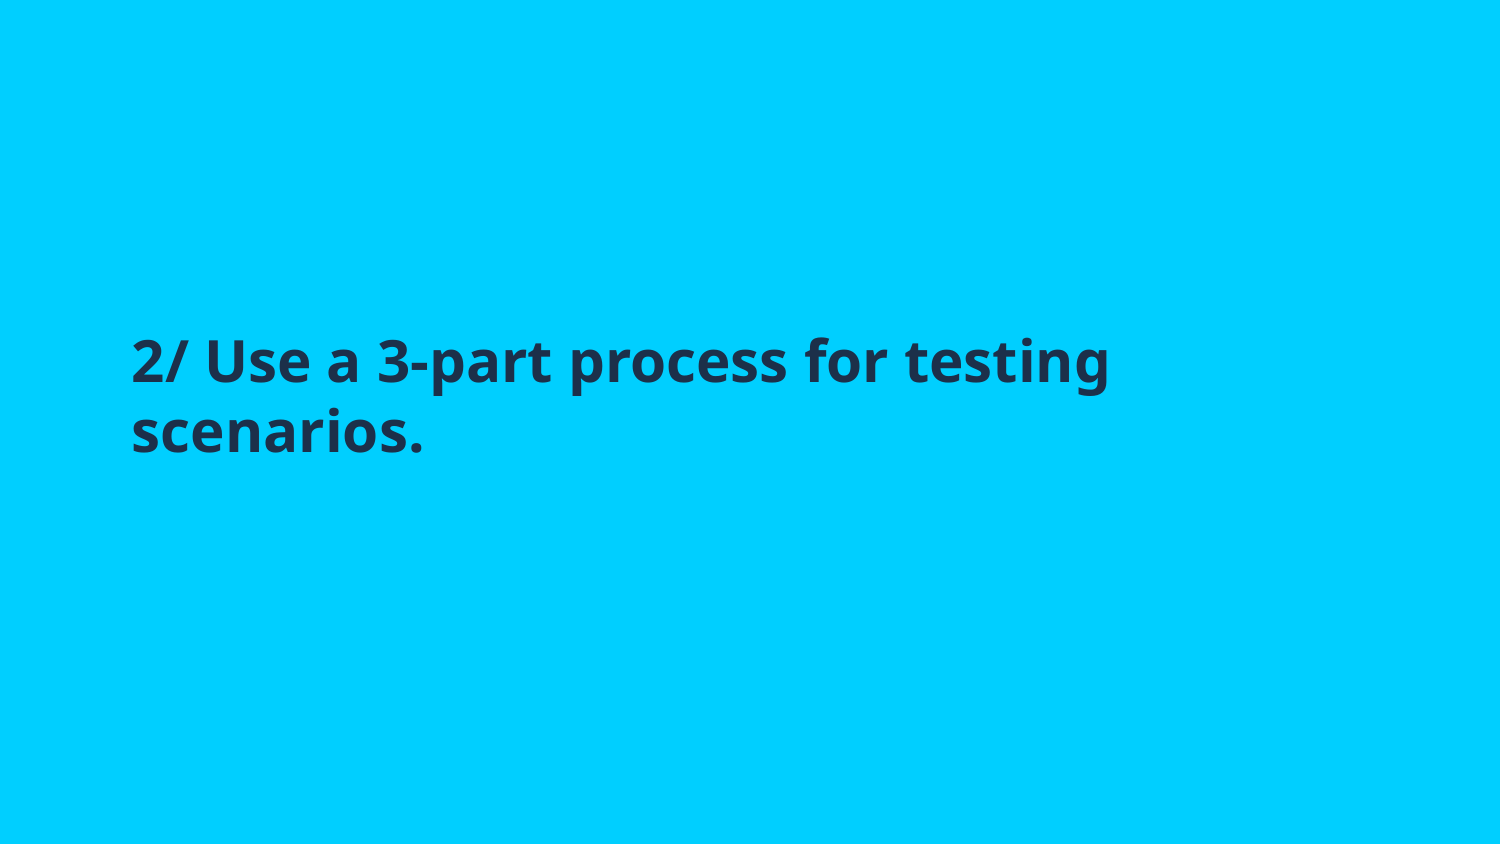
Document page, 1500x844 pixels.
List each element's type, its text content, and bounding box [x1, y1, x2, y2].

title 2/ Use a 3-part process for testing scenarios. [116, 87, 1379, 701]
